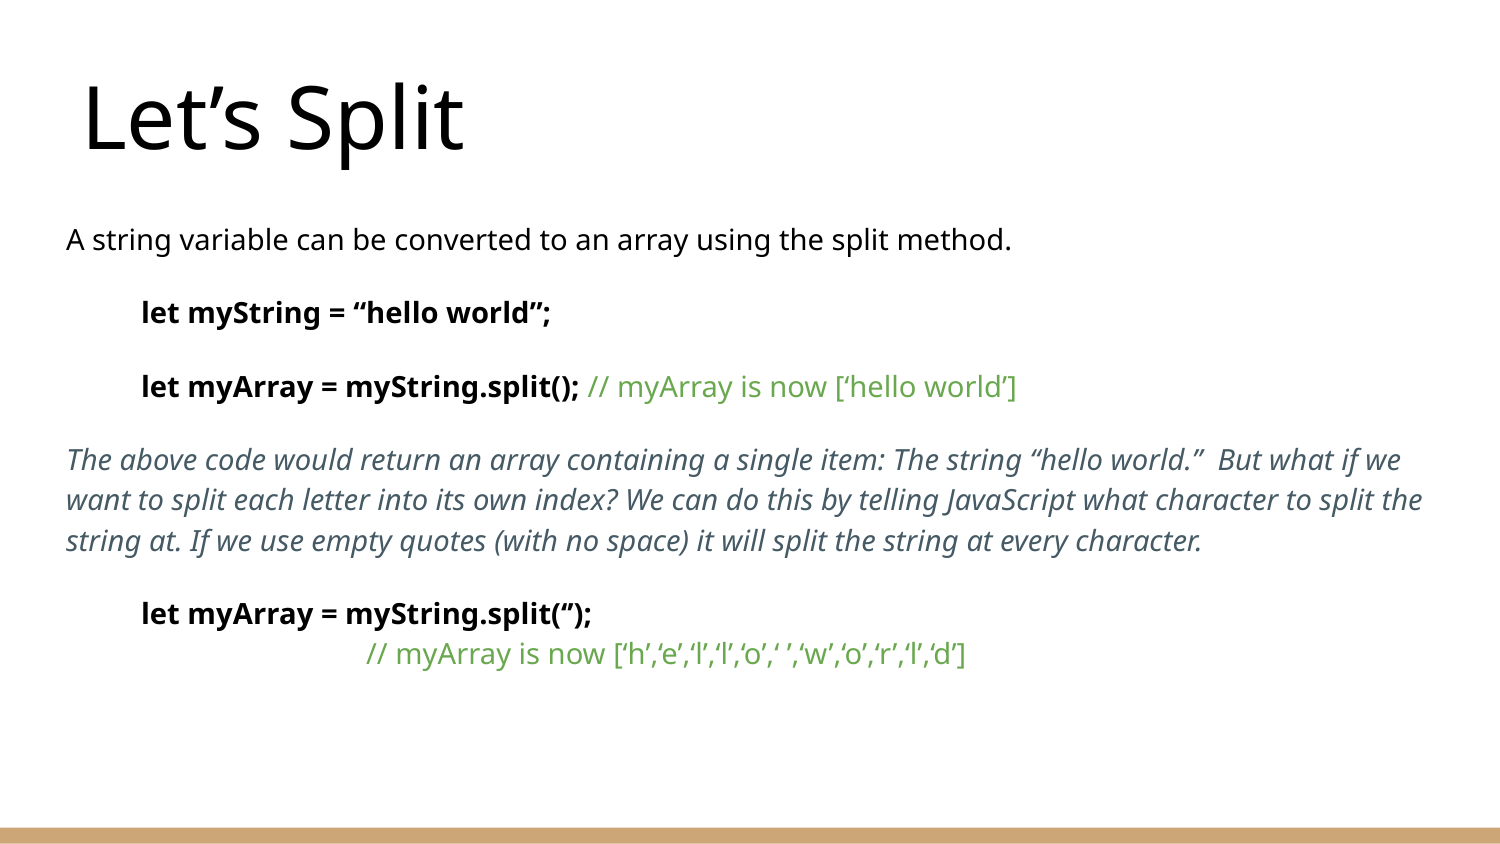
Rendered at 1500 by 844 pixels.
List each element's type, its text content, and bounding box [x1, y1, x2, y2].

title Let’s Split [66, 15, 1267, 182]
list A string variable can be converted to an array using the split method. let myString = “hello world”; let myArray = myString.split(); // myArray is now [‘hello world’] The above code would return an array containing a single item: The string “hello world.” But what if we want to split each letter into its own index? We can do this by telling JavaScript what character to split the string at. If we use empty quotes (with no space) it will split the string at every character. let myArray = myString.split(‘’); // myArray is now [‘h’,‘e’,‘l’,‘l’,‘o’,‘ ’,‘w’,‘o’,‘r’,‘l’,‘d’] [51, 200, 1449, 752]
